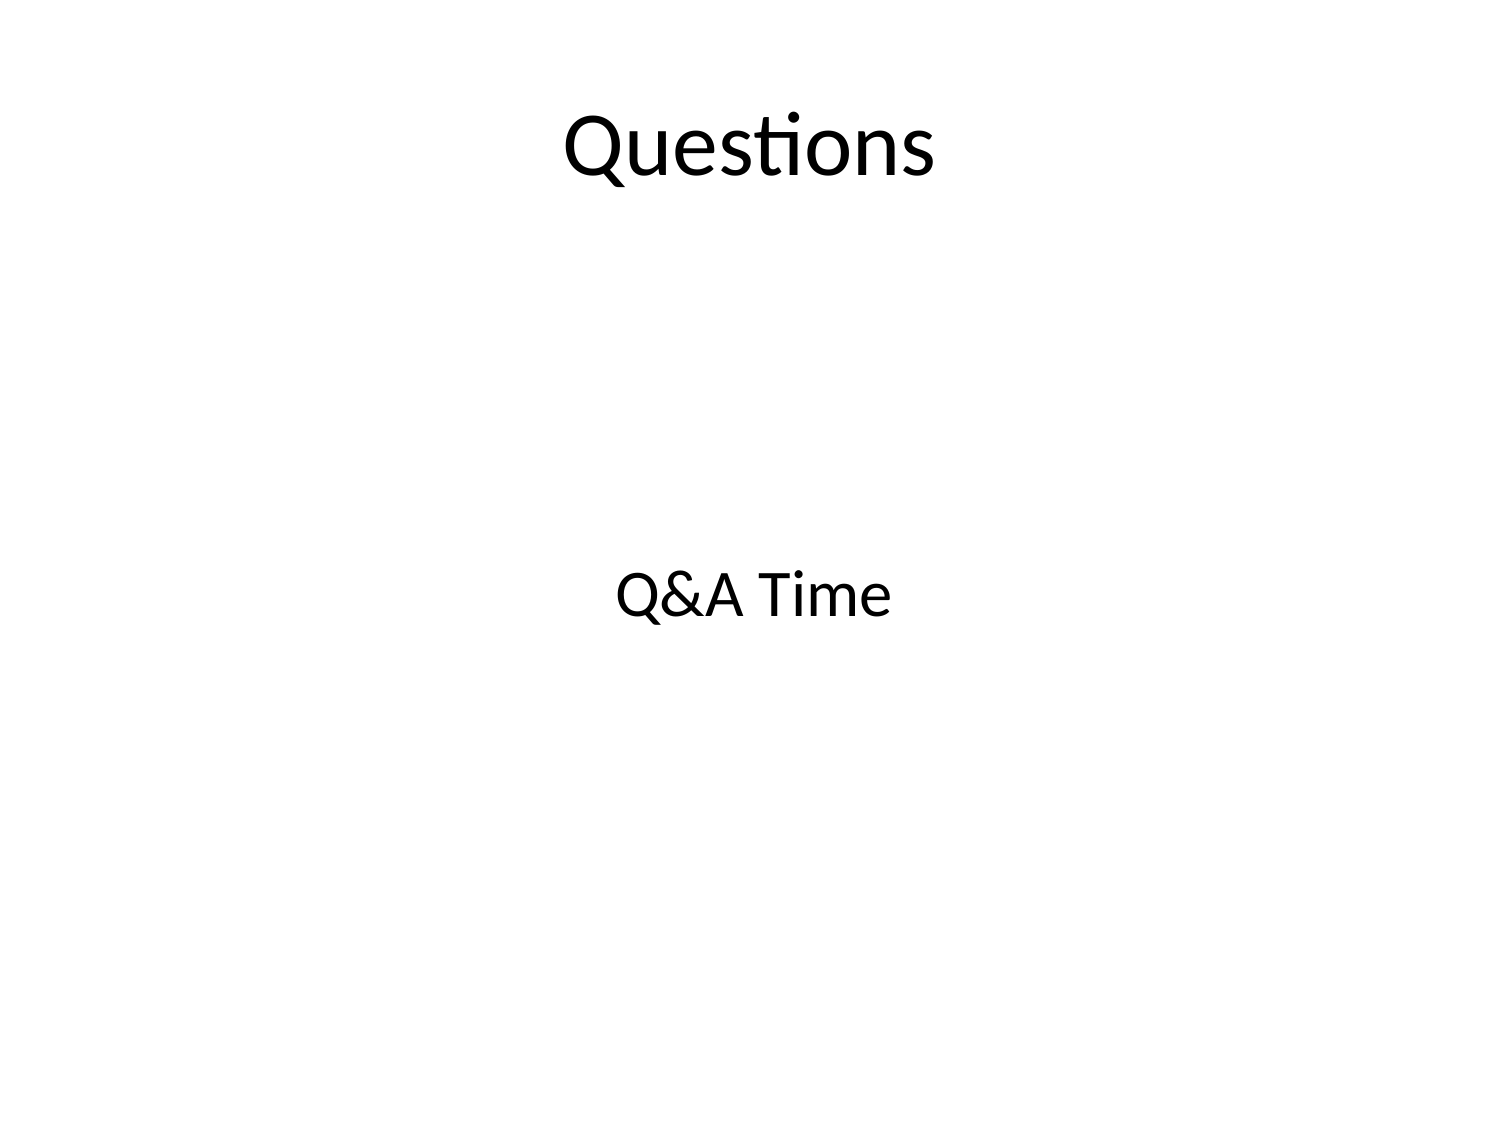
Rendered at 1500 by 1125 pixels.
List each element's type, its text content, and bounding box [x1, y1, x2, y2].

title Questions [75, 45, 1425, 233]
list Q&A Time [75, 262, 1425, 1005]
